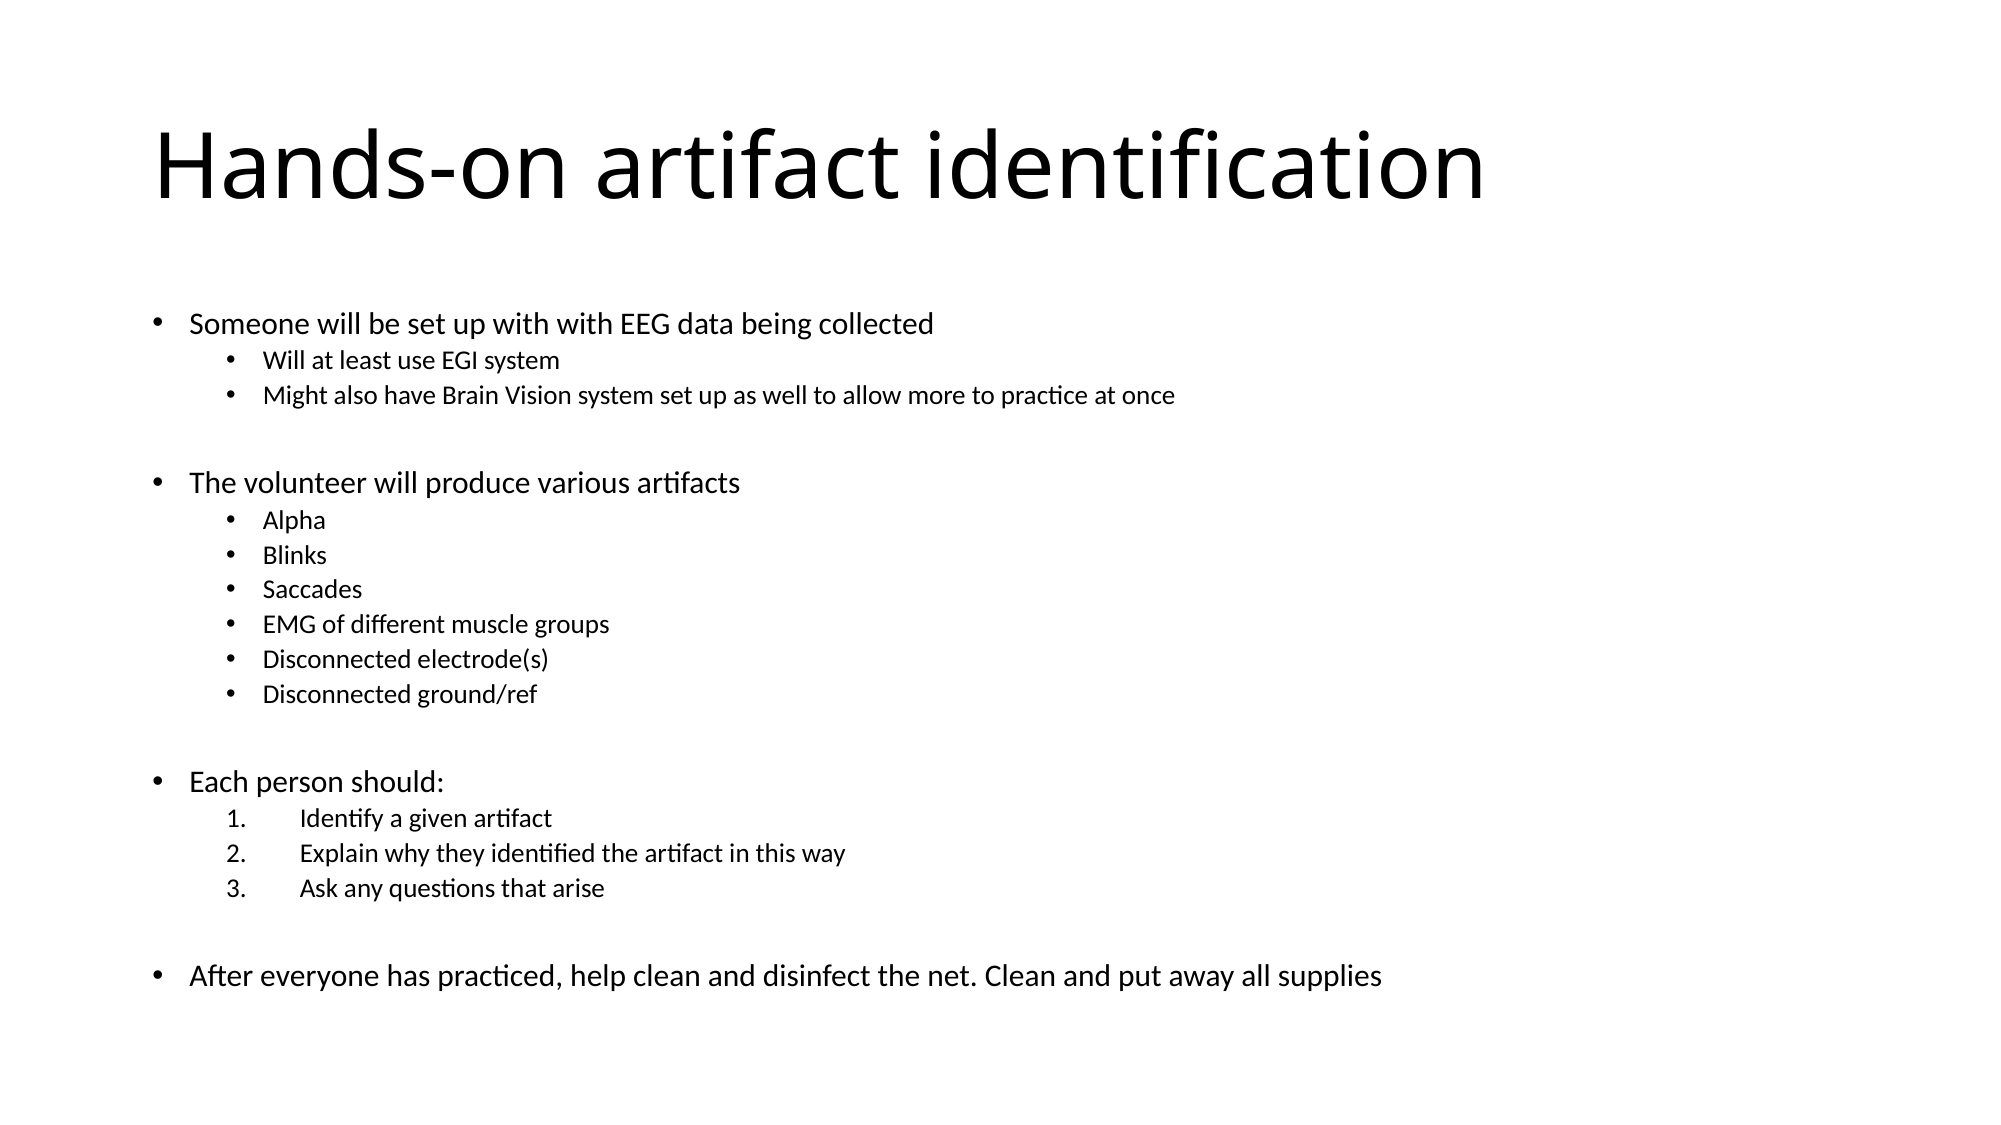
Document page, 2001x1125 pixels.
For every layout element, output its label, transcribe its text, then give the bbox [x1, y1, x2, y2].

list Someone will be set up with with EEG data being collected Will at least use EGI system Might also have Brain Vision system set up as well to allow more to practice at once The volunteer will produce various artifacts Alpha Blinks Saccades EMG of different muscle groups Disconnected electrode(s) Disconnected ground/ref Each person should: Identify a given artifact Explain why they identified the artifact in this way Ask any questions that arise After everyone has practiced, help clean and disinfect the net. Clean and put away all supplies [137, 299, 1863, 1014]
title Hands-on artifact identification [137, 59, 1863, 278]
